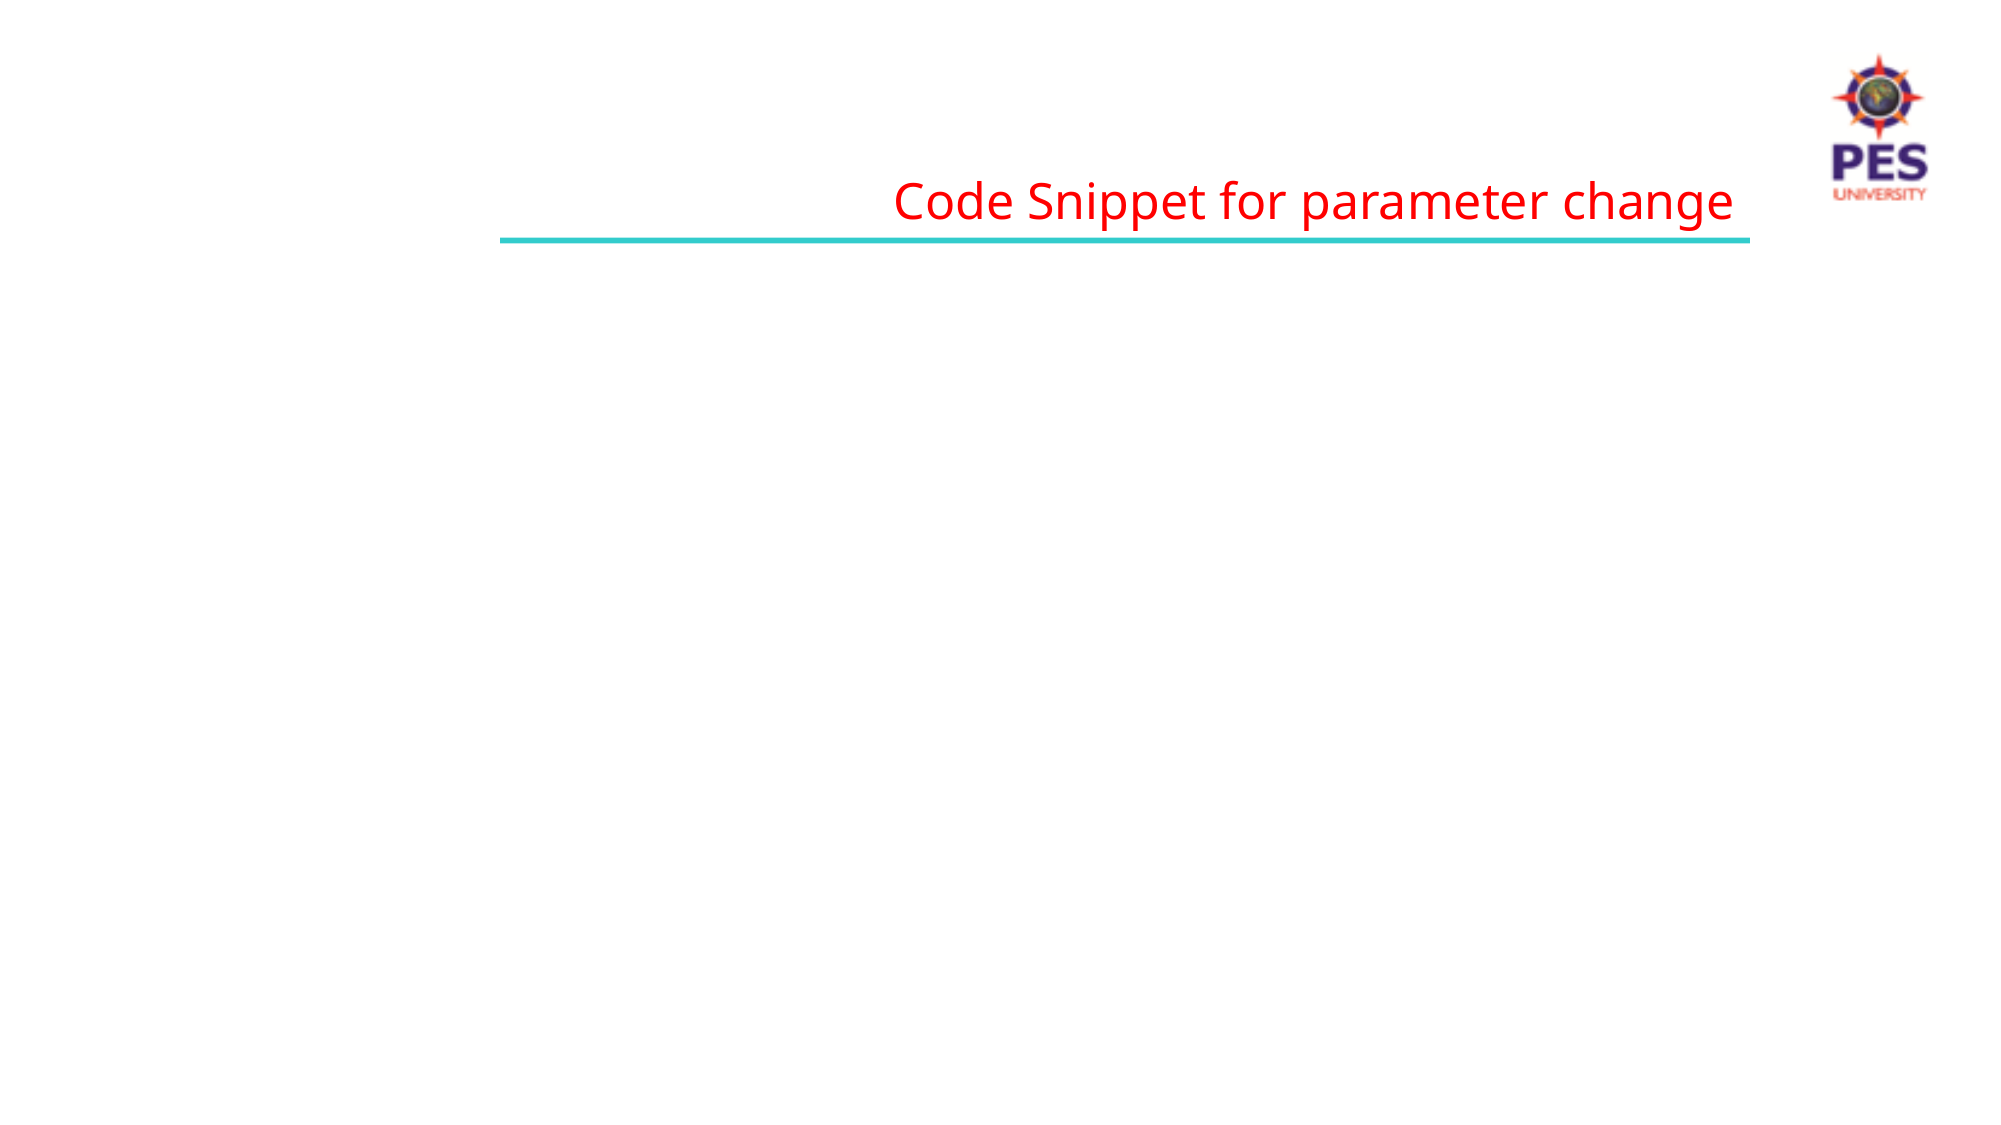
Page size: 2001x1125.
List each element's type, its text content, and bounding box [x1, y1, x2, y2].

picture [1827, 49, 1938, 213]
text_box [500, 238, 1750, 244]
text_box Code Snippet for parameter change [474, 162, 1750, 238]
